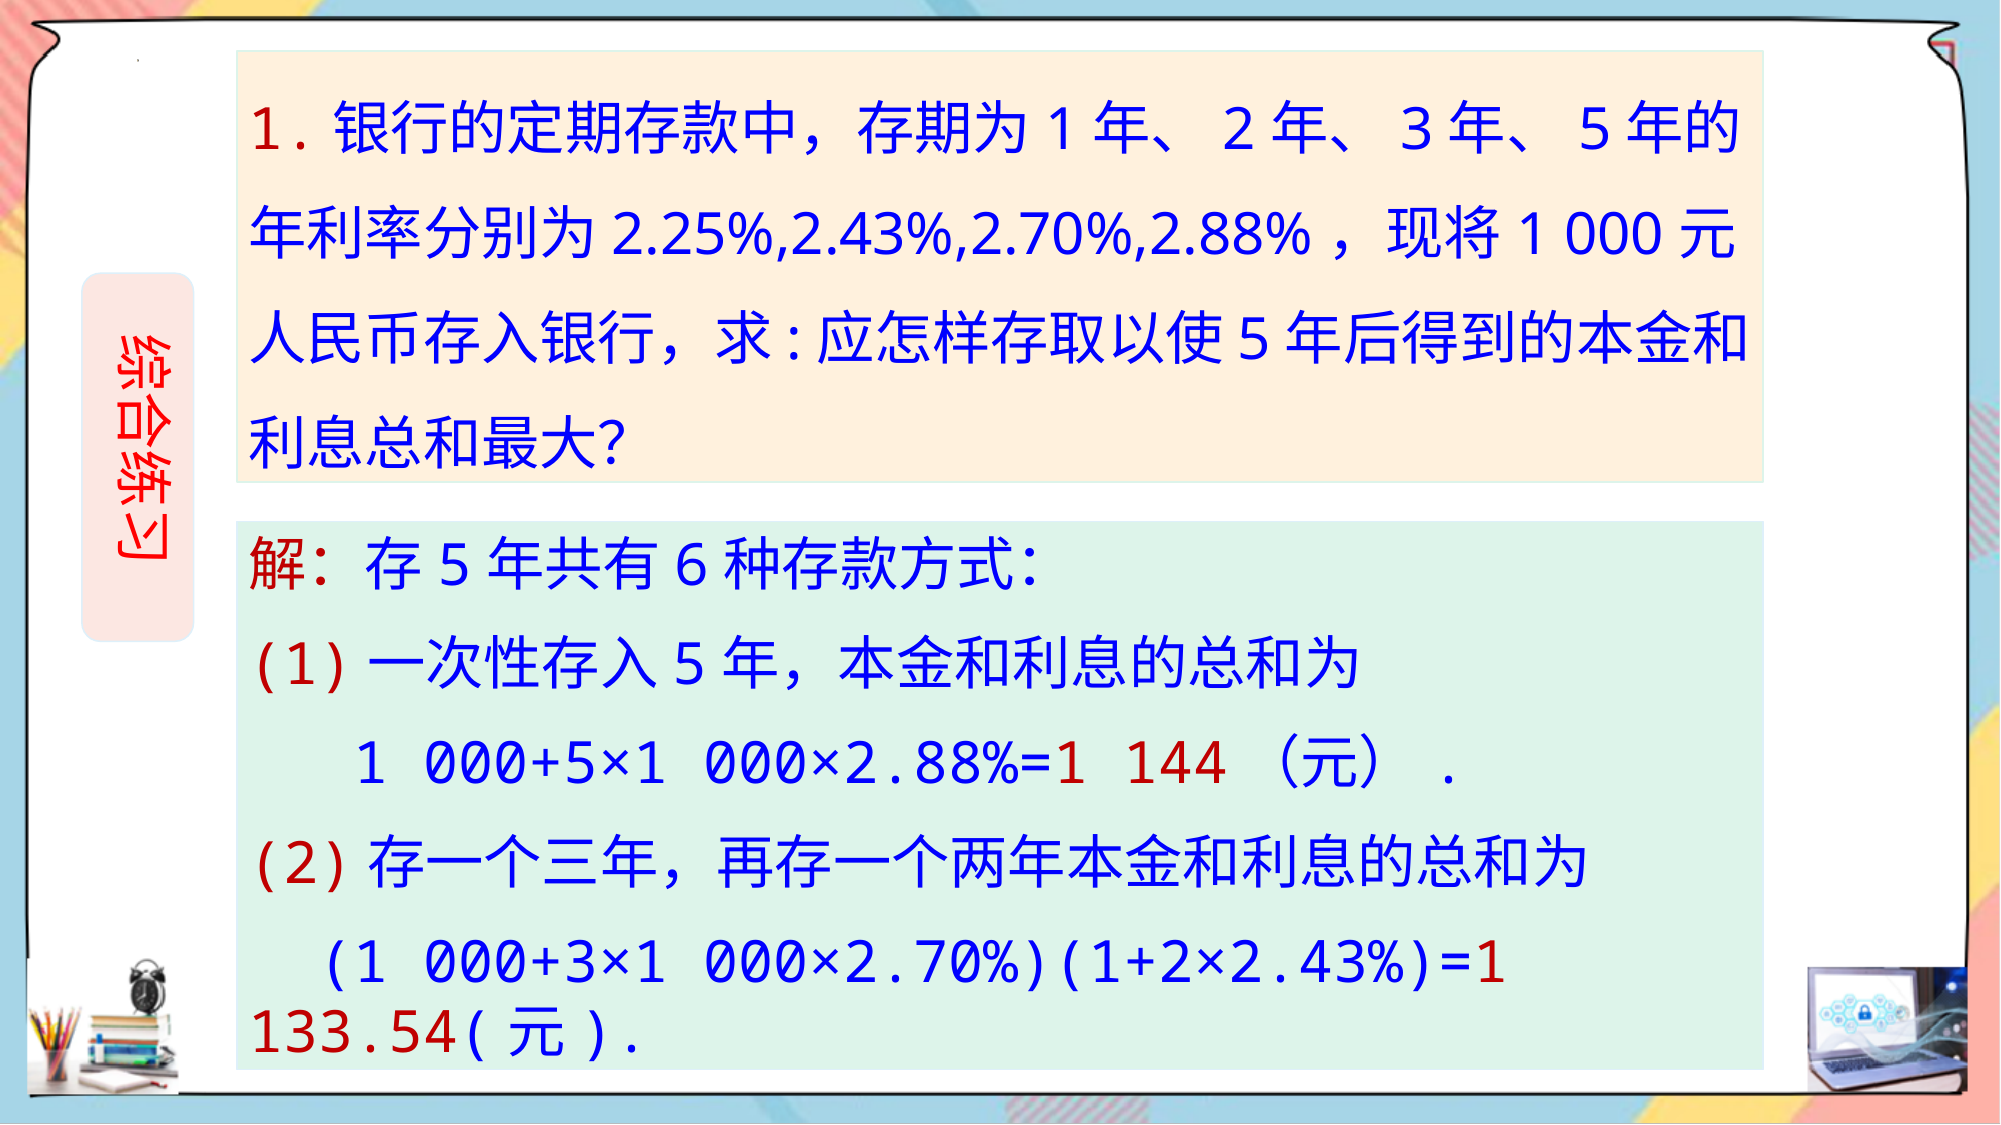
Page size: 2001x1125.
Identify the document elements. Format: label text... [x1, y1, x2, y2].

picture [0, 0, 2001, 1125]
text_box 综合练习 [81, 273, 194, 642]
text_box 1.银行的定期存款中，存期为1年、2年、3年、5年的年利率分别为2.25%,2.43%,2.70%,2.88%，现将1 000元人民币存入银行，求:应怎样存取以使5年后得到的本金和利息总和最大？ [236, 50, 1763, 482]
text_box 解：存5年共有6种存款方式： (1)一次性存入5年，本金和利息的总和为 1 000+5×1 000×2.88%=1 144（元）. (2)存一个三年，再存一个两年本金和利息的总和为 (1 000+3×1 000×2.70%)(1+2×2.43%)=1 133.54(元). [236, 521, 1764, 1070]
